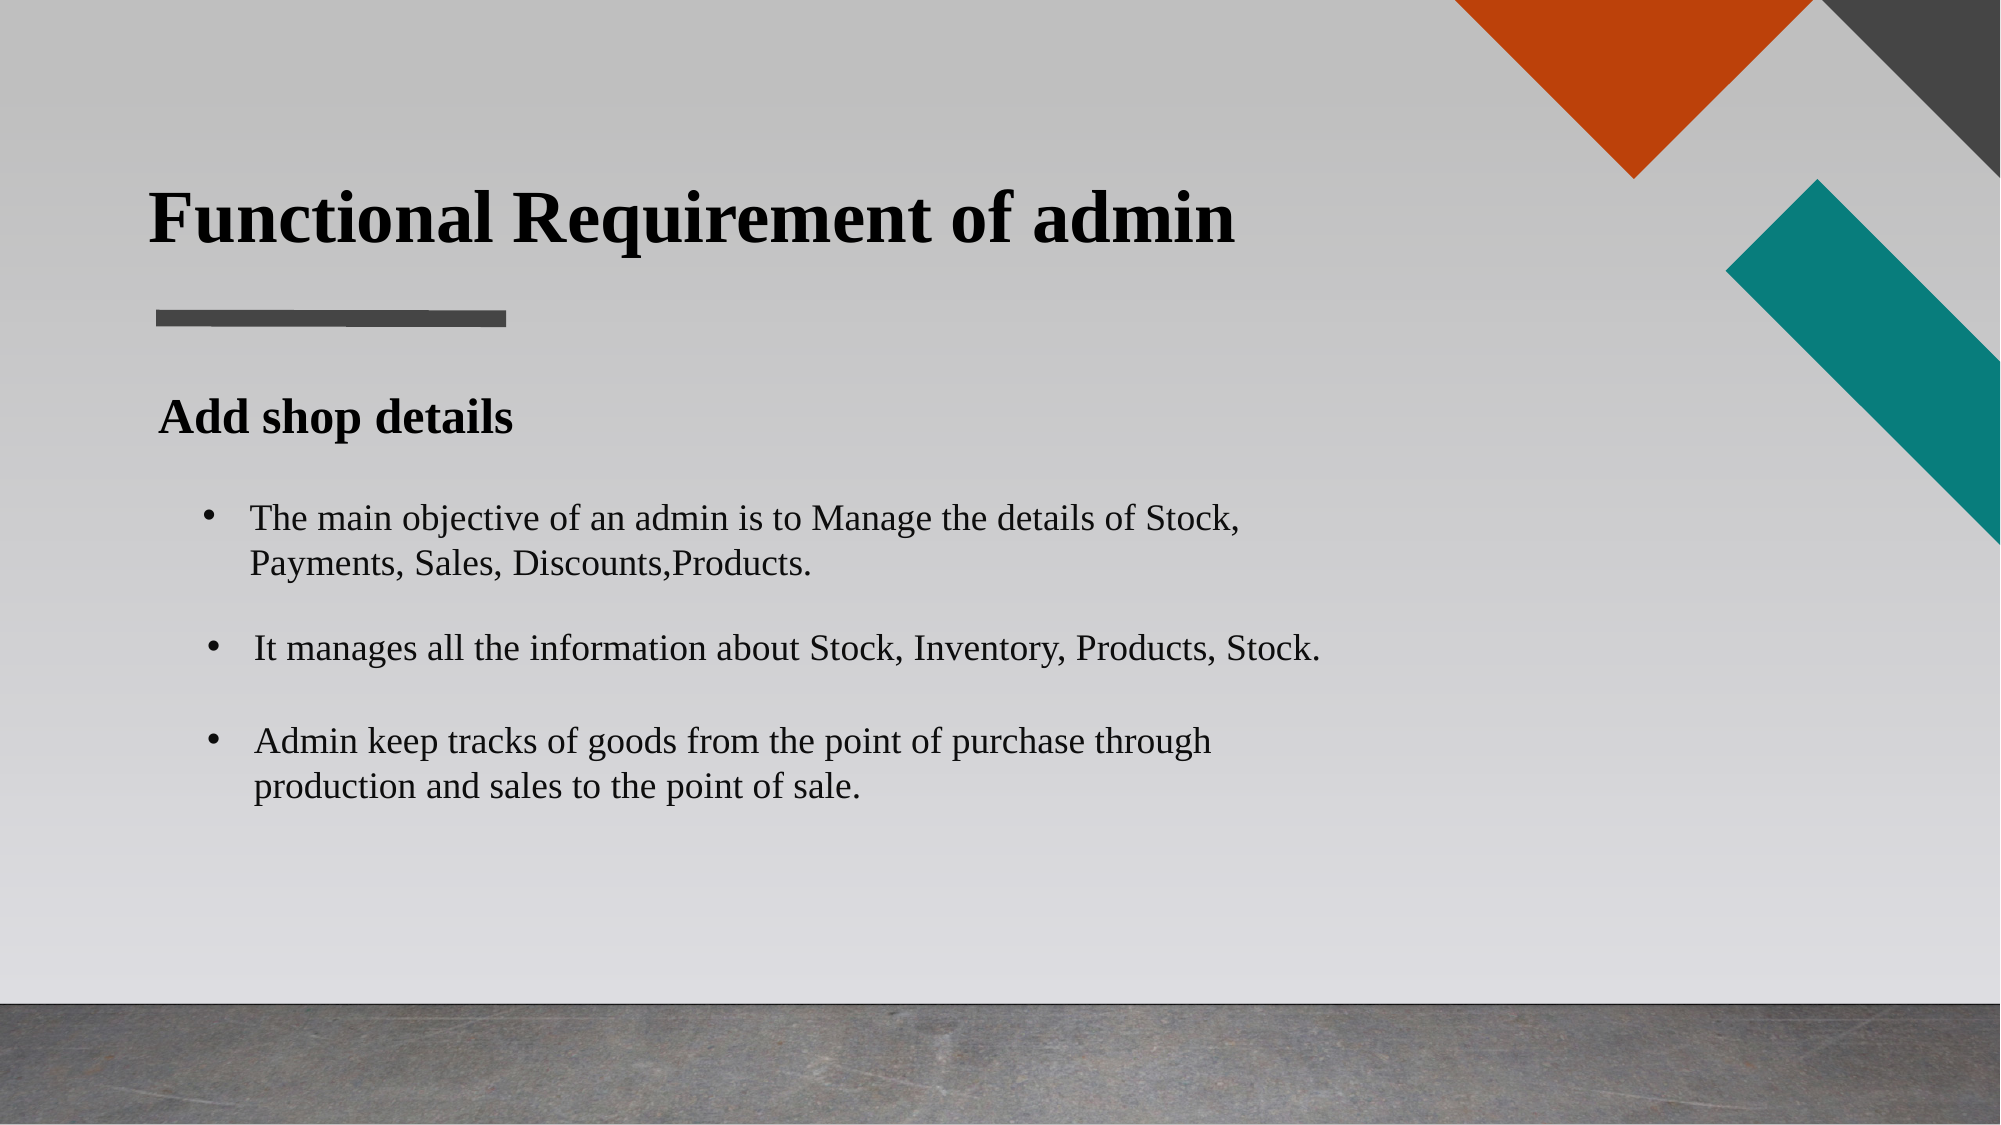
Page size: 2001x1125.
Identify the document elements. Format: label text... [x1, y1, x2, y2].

text_box Admin keep tracks of goods from the point of purchase through production and sales to the point of sale. [192, 708, 1313, 814]
text_box Add shop details [143, 376, 681, 452]
picture [0, 1004, 2000, 1124]
text_box Functional Requirement of admin [134, 160, 1600, 265]
text_box It manages all the information about Stock, Inventory, Products, Stock. [192, 615, 1445, 675]
text_box The main objective of an admin is to Manage the details of Stock, Payments, Sales, Discounts,Products. [187, 485, 1283, 590]
